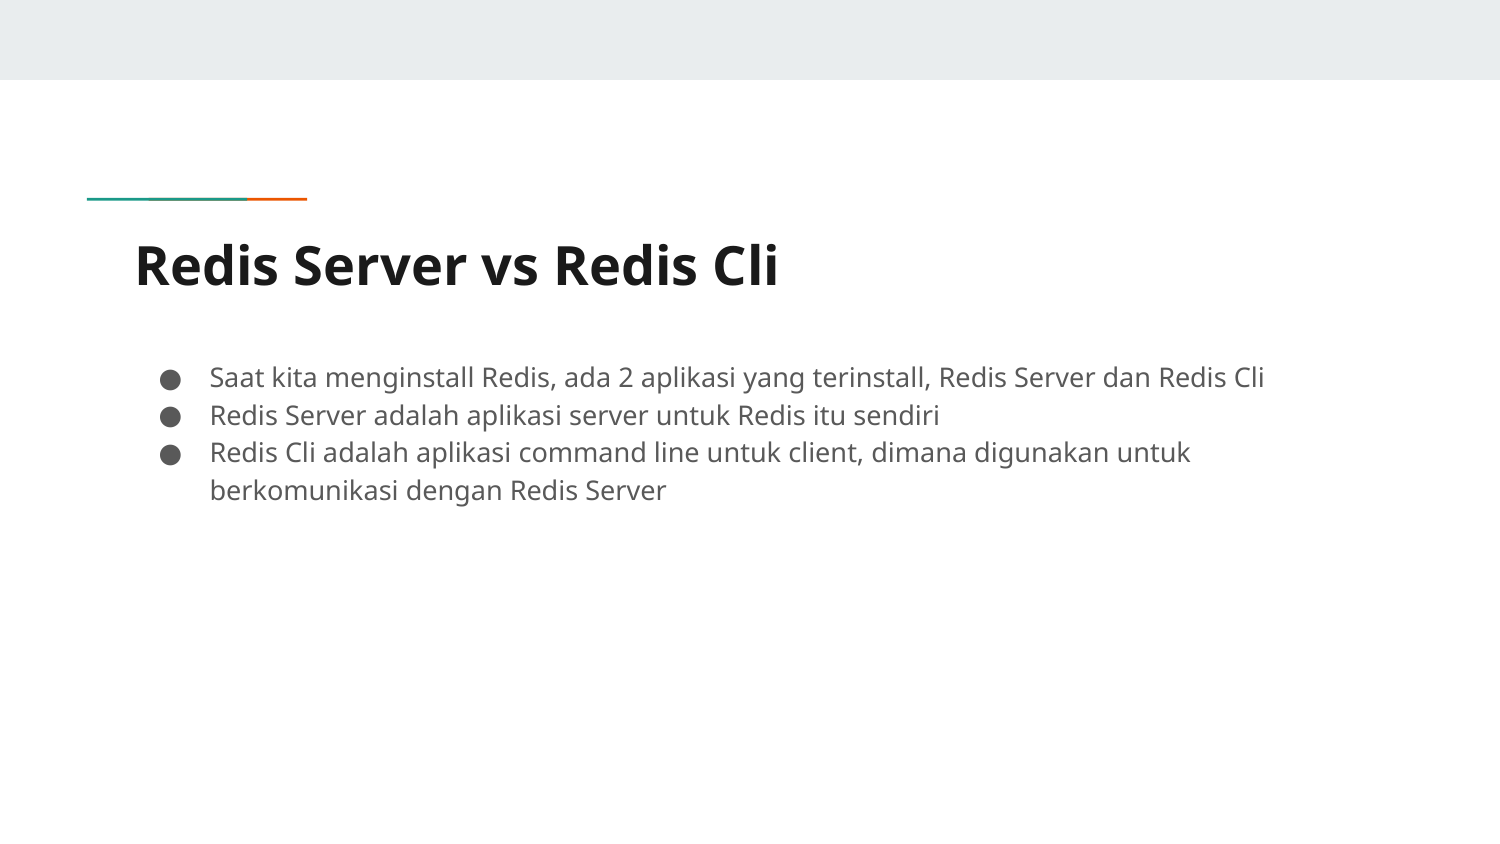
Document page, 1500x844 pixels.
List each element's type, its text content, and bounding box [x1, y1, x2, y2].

list Saat kita menginstall Redis, ada 2 aplikasi yang terinstall, Redis Server dan Redis Cli Redis Server adalah aplikasi server untuk Redis itu sendiri Redis Cli adalah aplikasi command line untuk client, dimana digunakan untuk berkomunikasi dengan Redis Server [119, 341, 1381, 712]
title Redis Server vs Redis Cli [119, 216, 1381, 305]
